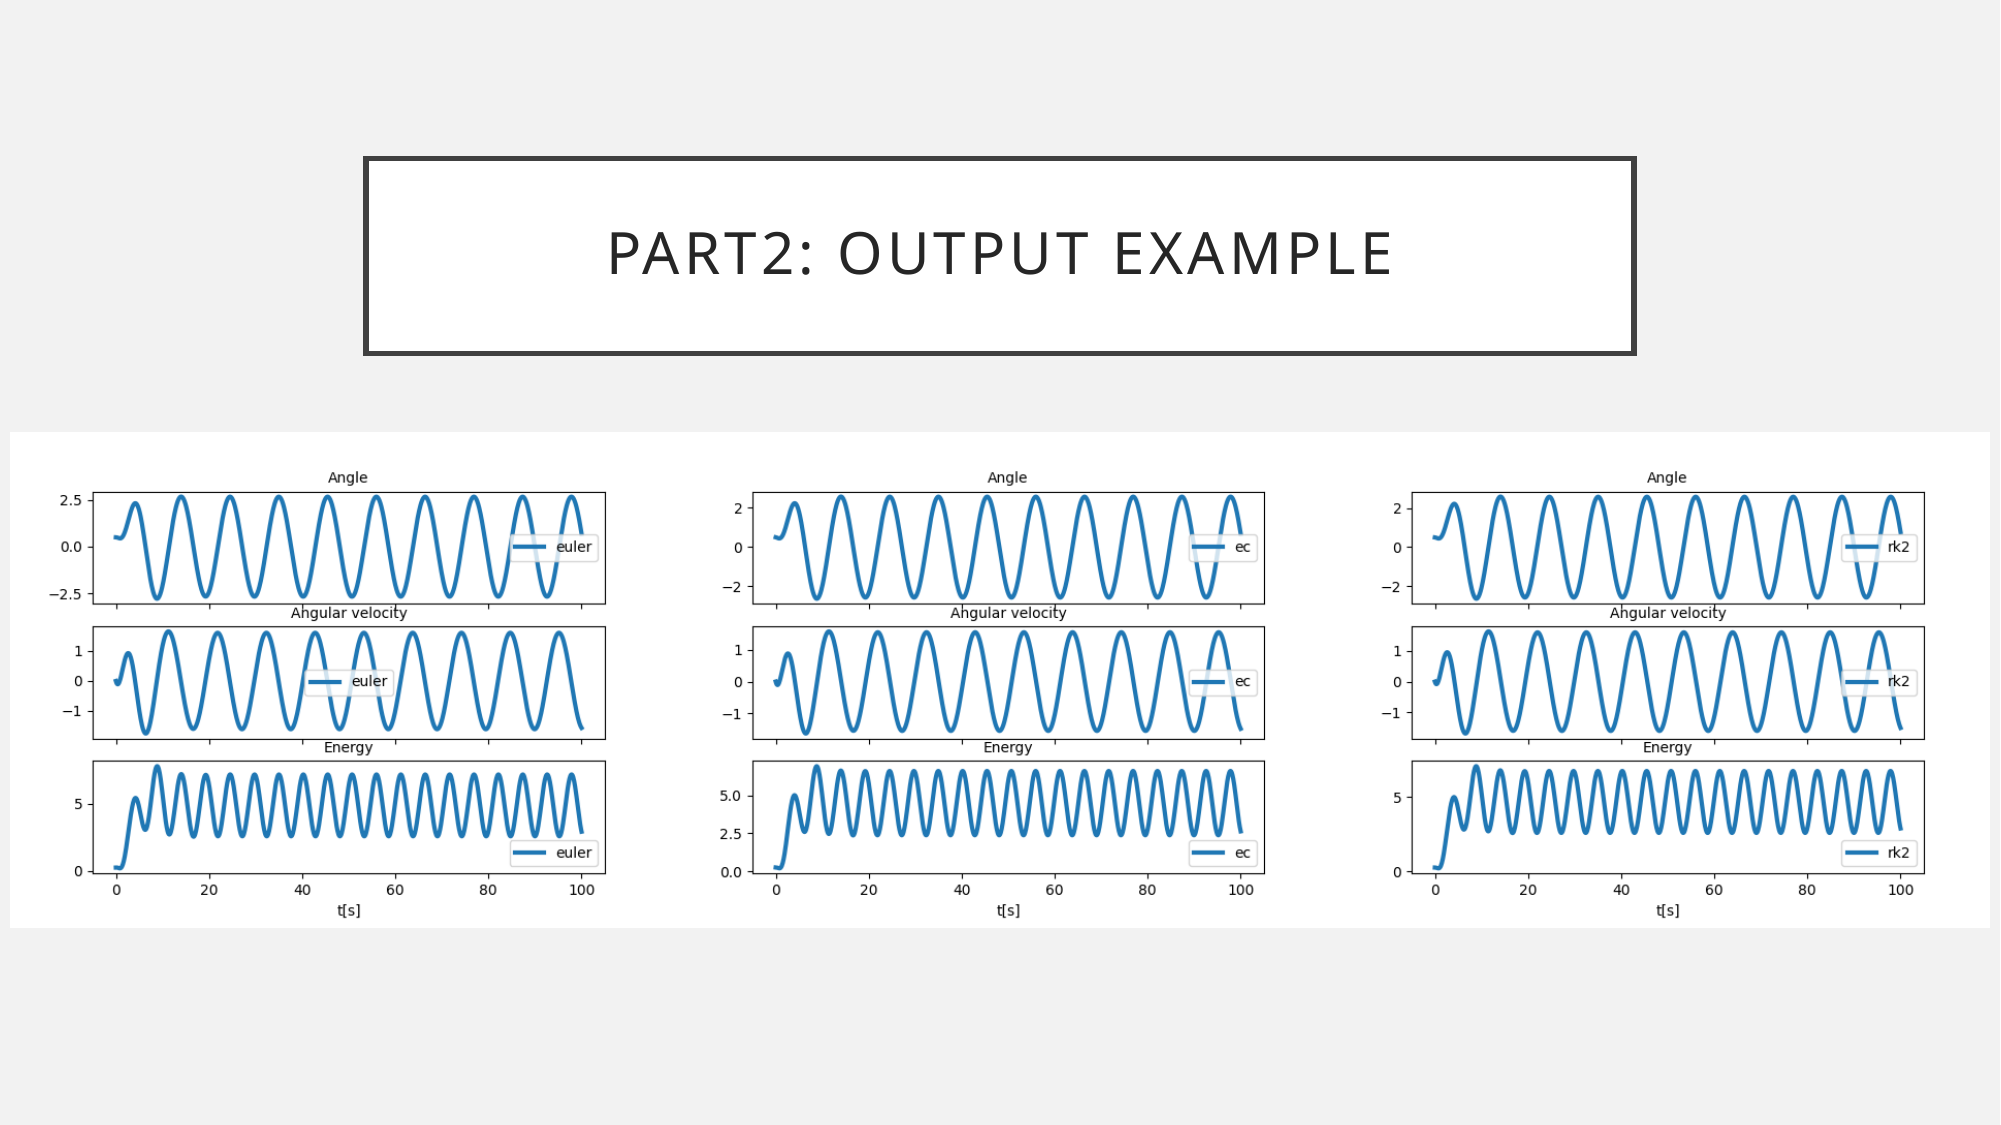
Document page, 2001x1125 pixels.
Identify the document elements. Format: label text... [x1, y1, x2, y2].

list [671, 432, 1329, 928]
title Part2: output example [363, 156, 1637, 356]
picture [10, 432, 671, 928]
picture [1329, 432, 1990, 928]
